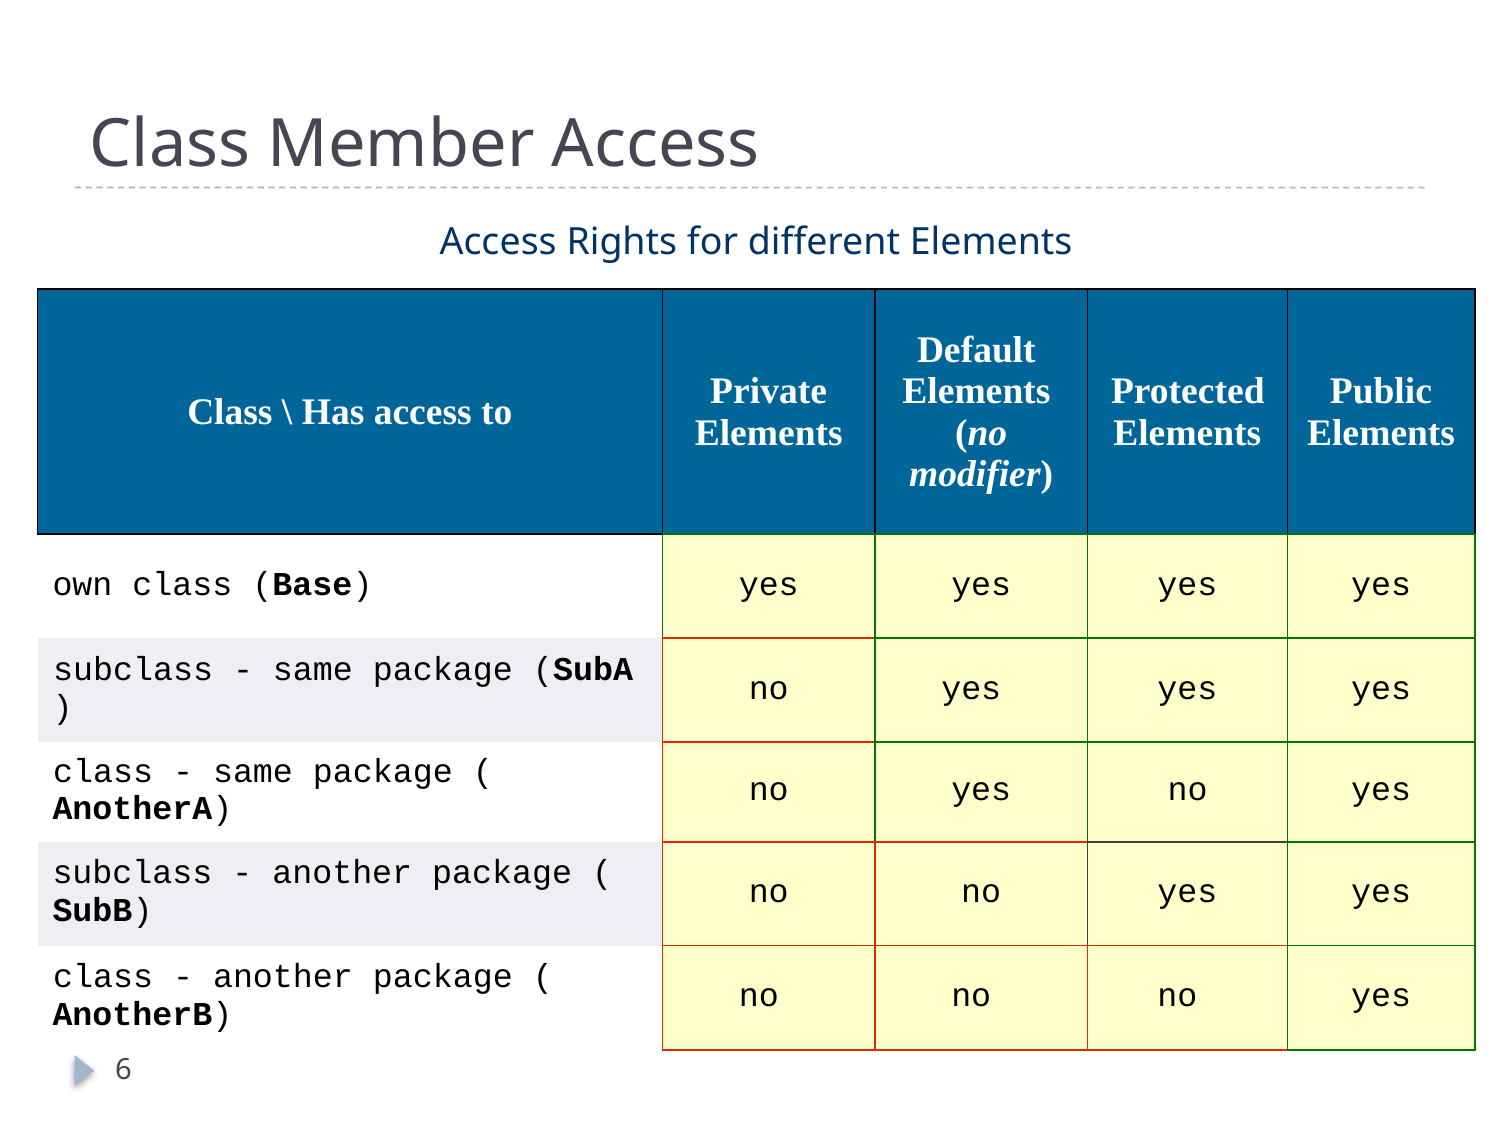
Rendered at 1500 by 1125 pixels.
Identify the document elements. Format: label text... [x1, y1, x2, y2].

table_cell no [663, 843, 874, 945]
table_cell yes [1288, 946, 1474, 1049]
table_cell no [663, 743, 874, 841]
table_cell yes [876, 535, 1087, 637]
table_cell Public Elements [1288, 290, 1474, 533]
table_cell Default Elements (no modifier) [876, 290, 1087, 533]
table_cell yes [1088, 535, 1287, 637]
table_cell class - another package (AnotherB) [38, 946, 662, 1050]
title Class Member Access [75, 24, 1425, 188]
table_cell no [663, 639, 874, 741]
table_cell yes [876, 639, 1087, 741]
table_cell yes [1288, 843, 1474, 945]
table_cell yes [876, 743, 1087, 841]
table_cell yes [1288, 639, 1474, 741]
table_cell yes [1088, 843, 1287, 945]
table_cell no [663, 946, 874, 1049]
table_cell yes [663, 535, 874, 637]
table_cell Private Elements [663, 290, 874, 533]
table_cell own class (Base) [38, 535, 662, 638]
table_cell yes [1088, 639, 1287, 741]
table_cell subclass - another package (SubB) [38, 842, 662, 946]
table_cell no [1088, 743, 1287, 841]
table_cell no [876, 843, 1087, 945]
table_cell subclass - same package (SubA) [38, 638, 662, 742]
table_cell no [1088, 946, 1287, 1049]
slide_number 6 [100, 1050, 426, 1103]
table_cell Protected Elements [1088, 290, 1287, 533]
table_cell yes [1288, 535, 1474, 637]
table_cell class - same package (AnotherA) [38, 742, 662, 842]
table_header Access Rights for different Elements [38, 192, 1475, 288]
table_cell Class \ Has access to [38, 290, 662, 533]
table_cell yes [1288, 743, 1474, 841]
table_cell no [876, 946, 1087, 1049]
